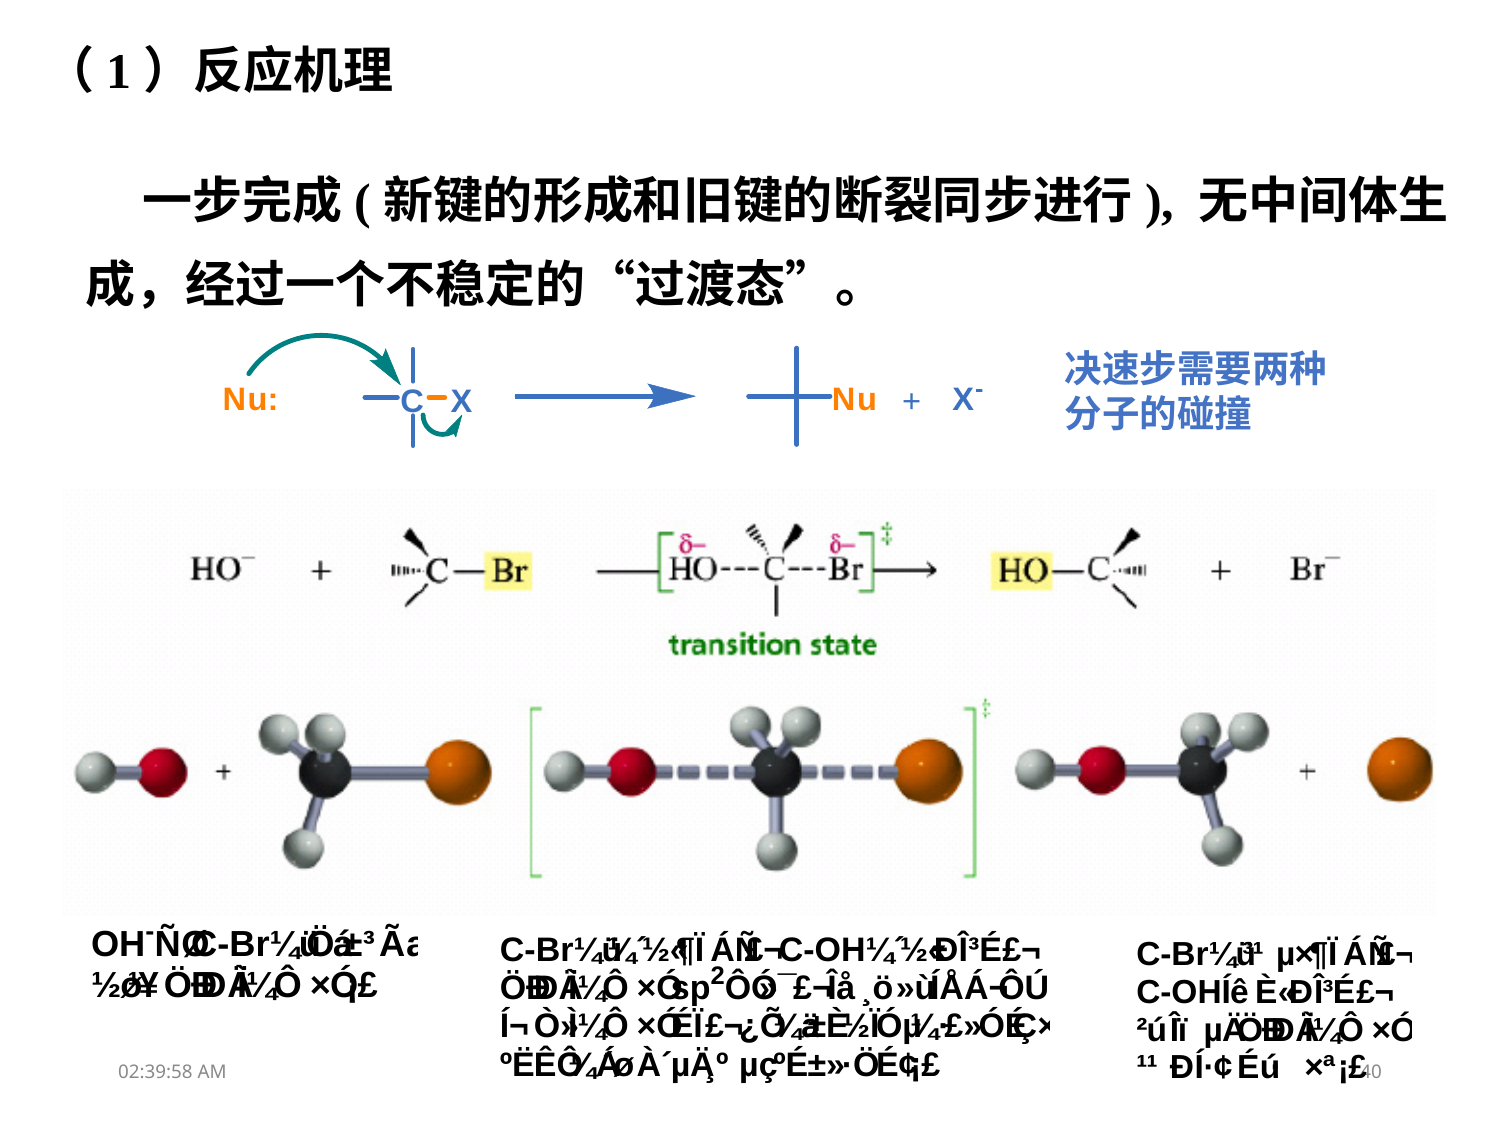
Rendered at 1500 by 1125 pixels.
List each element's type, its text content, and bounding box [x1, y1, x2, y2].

text_box 一步完成(新键的形成和旧键的断裂同步进行), 无中间体生成，经过一个不稳定的“过渡态”。 [70, 137, 1500, 320]
picture [1127, 917, 1412, 1088]
slide_number 40 [1059, 1042, 1397, 1103]
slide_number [103, 1042, 441, 1103]
picture [88, 917, 418, 1007]
text_box 决速步需要两种分子的碰撞 [1050, 337, 1375, 443]
text_box （1）反应机理 [29, 30, 442, 106]
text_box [63, 488, 1437, 917]
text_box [497, 928, 1050, 1086]
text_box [215, 324, 988, 450]
